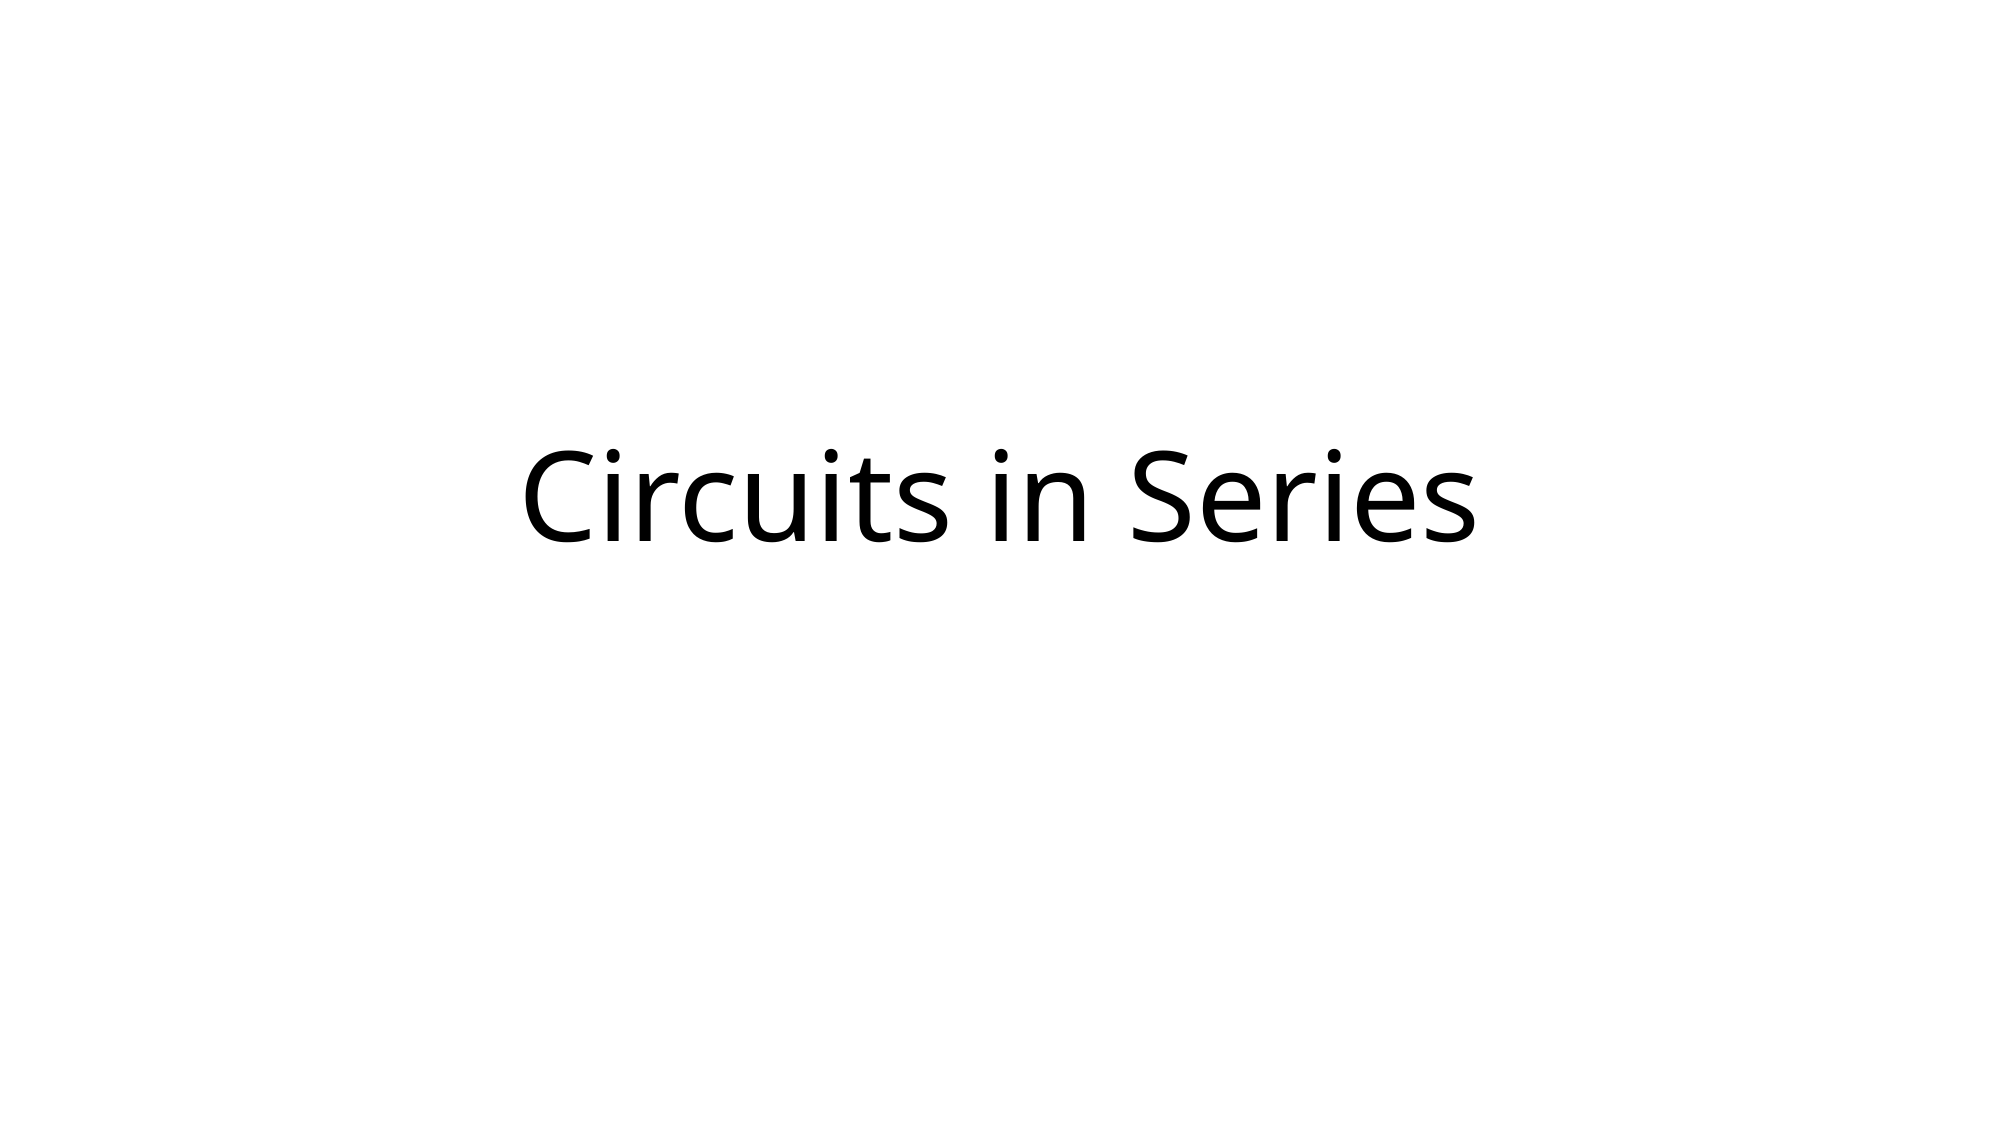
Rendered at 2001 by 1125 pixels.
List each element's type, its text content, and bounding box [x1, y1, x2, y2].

title Circuits in Series [249, 184, 1750, 576]
